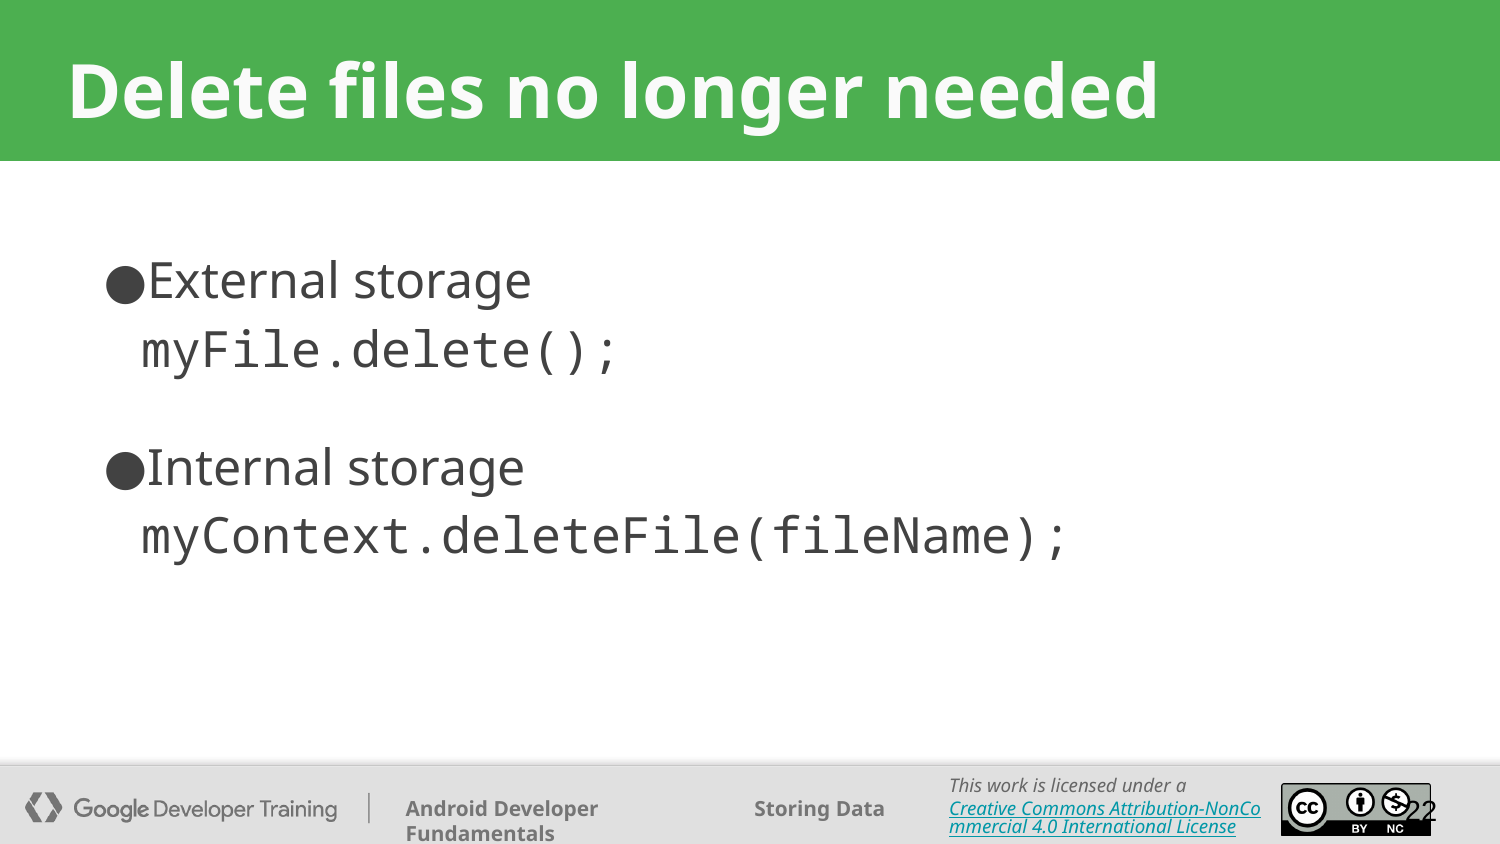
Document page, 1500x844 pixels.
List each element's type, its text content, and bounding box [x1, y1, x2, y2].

slide_number ‹#› [1389, 777, 1480, 842]
picture [0, 161, 1500, 844]
list External storage myFile.delete(); Internal storage myContext.deleteFile(fileName); [51, 224, 1449, 694]
title Delete files no longer needed [51, 28, 1449, 122]
